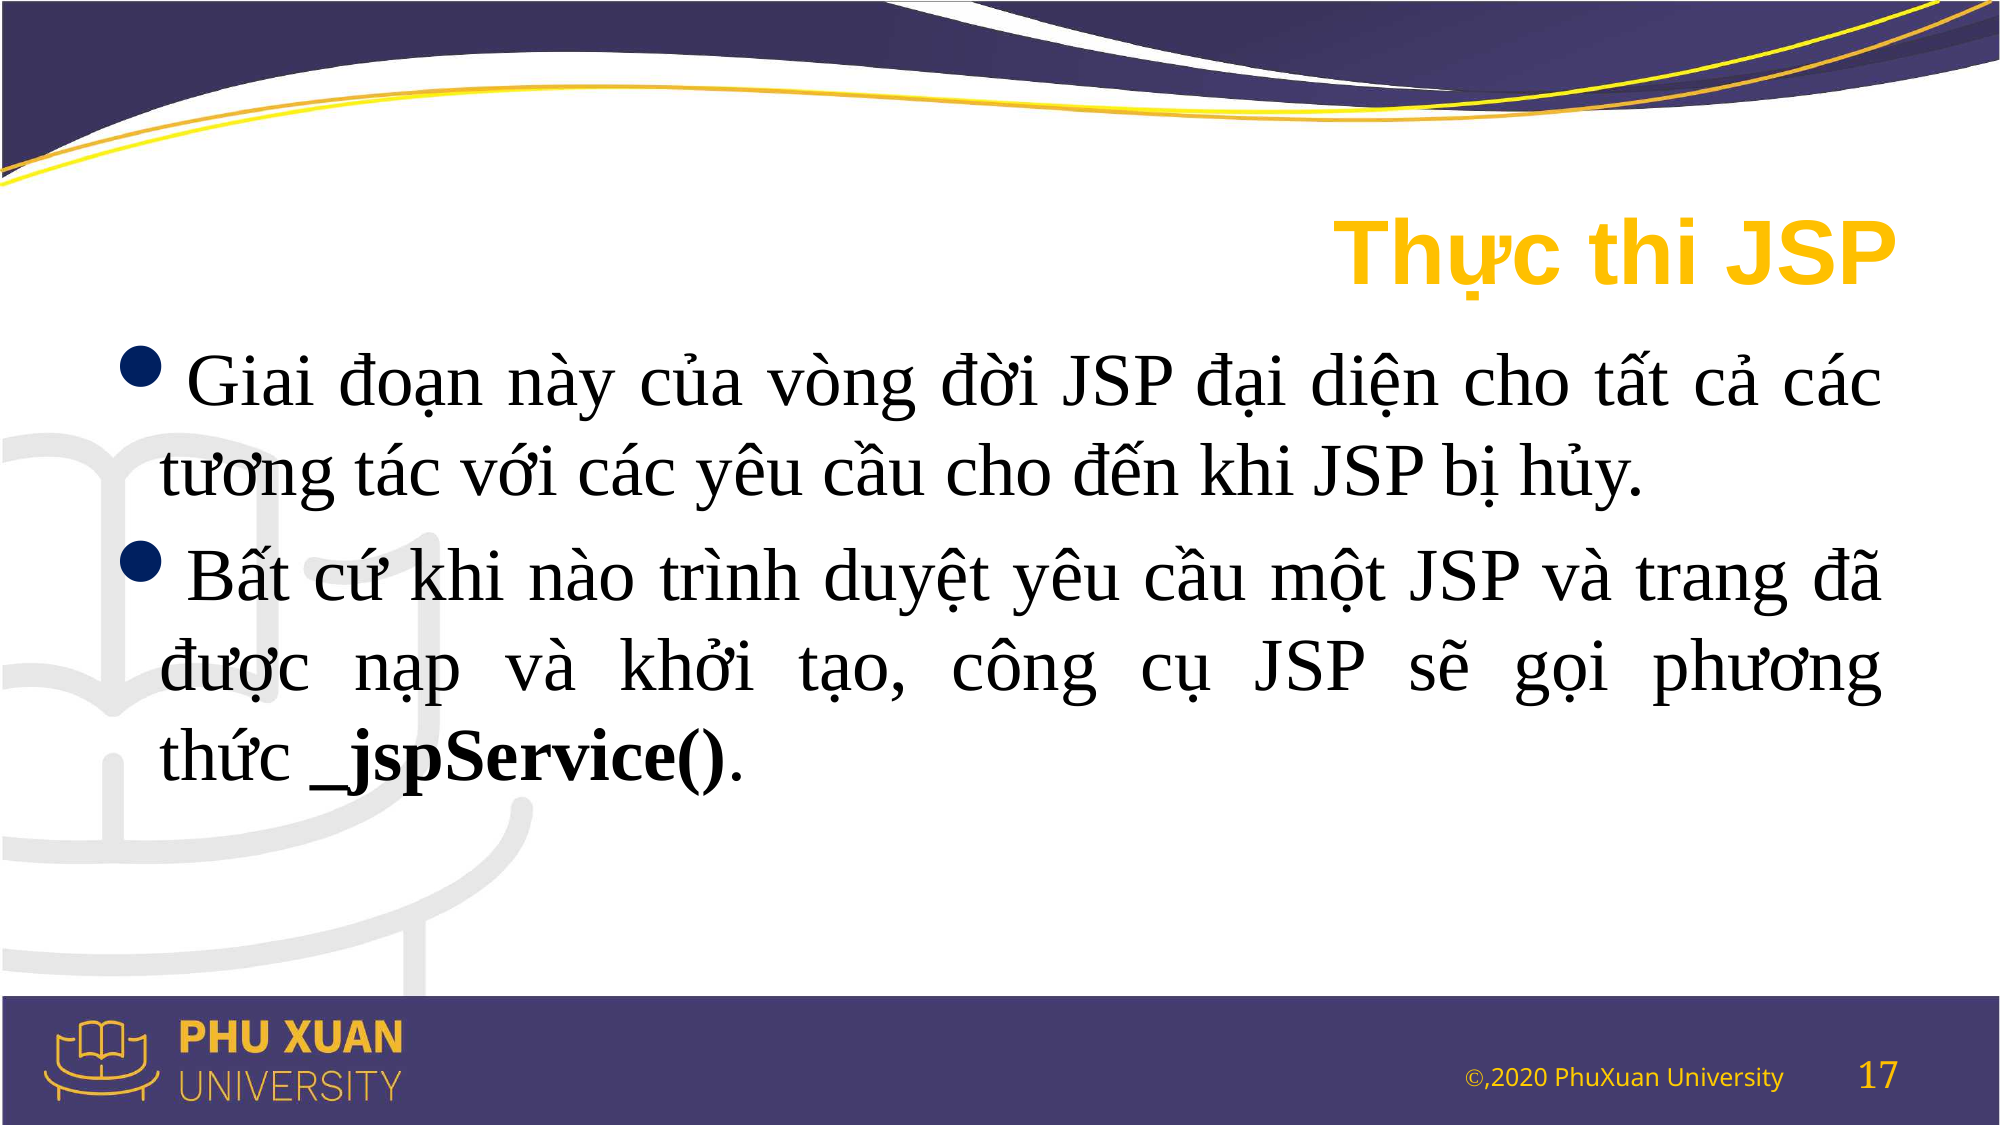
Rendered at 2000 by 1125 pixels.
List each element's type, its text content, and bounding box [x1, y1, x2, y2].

picture [0, 0, 2000, 1125]
title Thực thi JSP [99, 115, 1900, 304]
list Giai đoạn này của vòng đời JSP đại diện cho tất cả các tương tác với các yêu cầu cho đến khi JSP bị hủy. Bất cứ khi nào trình duyệt yêu cầu một JSP và trang đã được nạp và khởi tạo, công cụ JSP sẽ gọi phương thức _jspService(). [99, 322, 1900, 1043]
slide_number 17 [1732, 1042, 1900, 1103]
